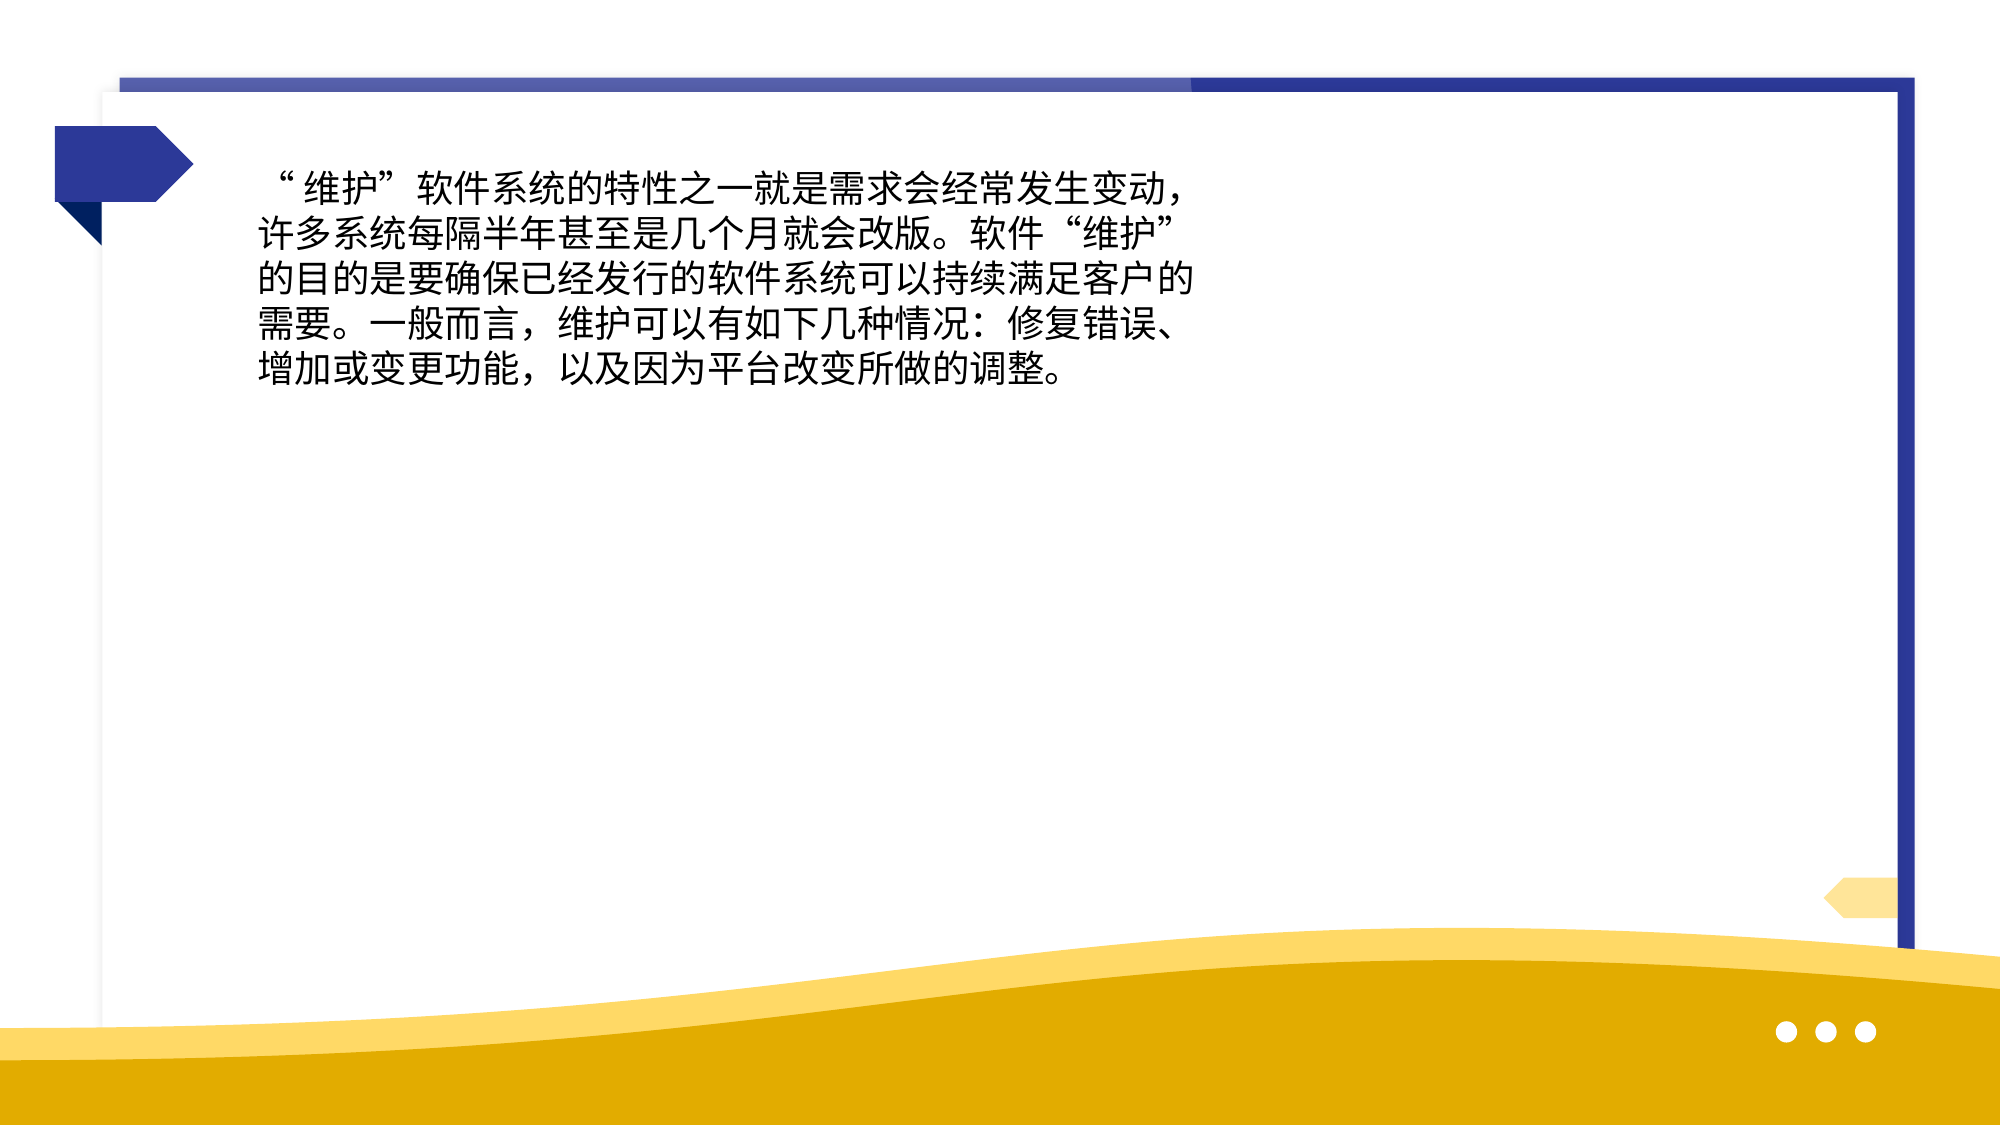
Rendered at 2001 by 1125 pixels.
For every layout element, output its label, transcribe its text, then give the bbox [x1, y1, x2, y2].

text_box “维护”软件系统的特性之一就是需求会经常发生变动，许多系统每隔半年甚至是几个月就会改版。软件“维护”的目的是要确保已经发行的软件系统可以持续满足客户的需要。一般而言，维护可以有如下几种情况：修复错误、增加或变更功能，以及因为平台改变所做的调整。 [242, 157, 1243, 398]
